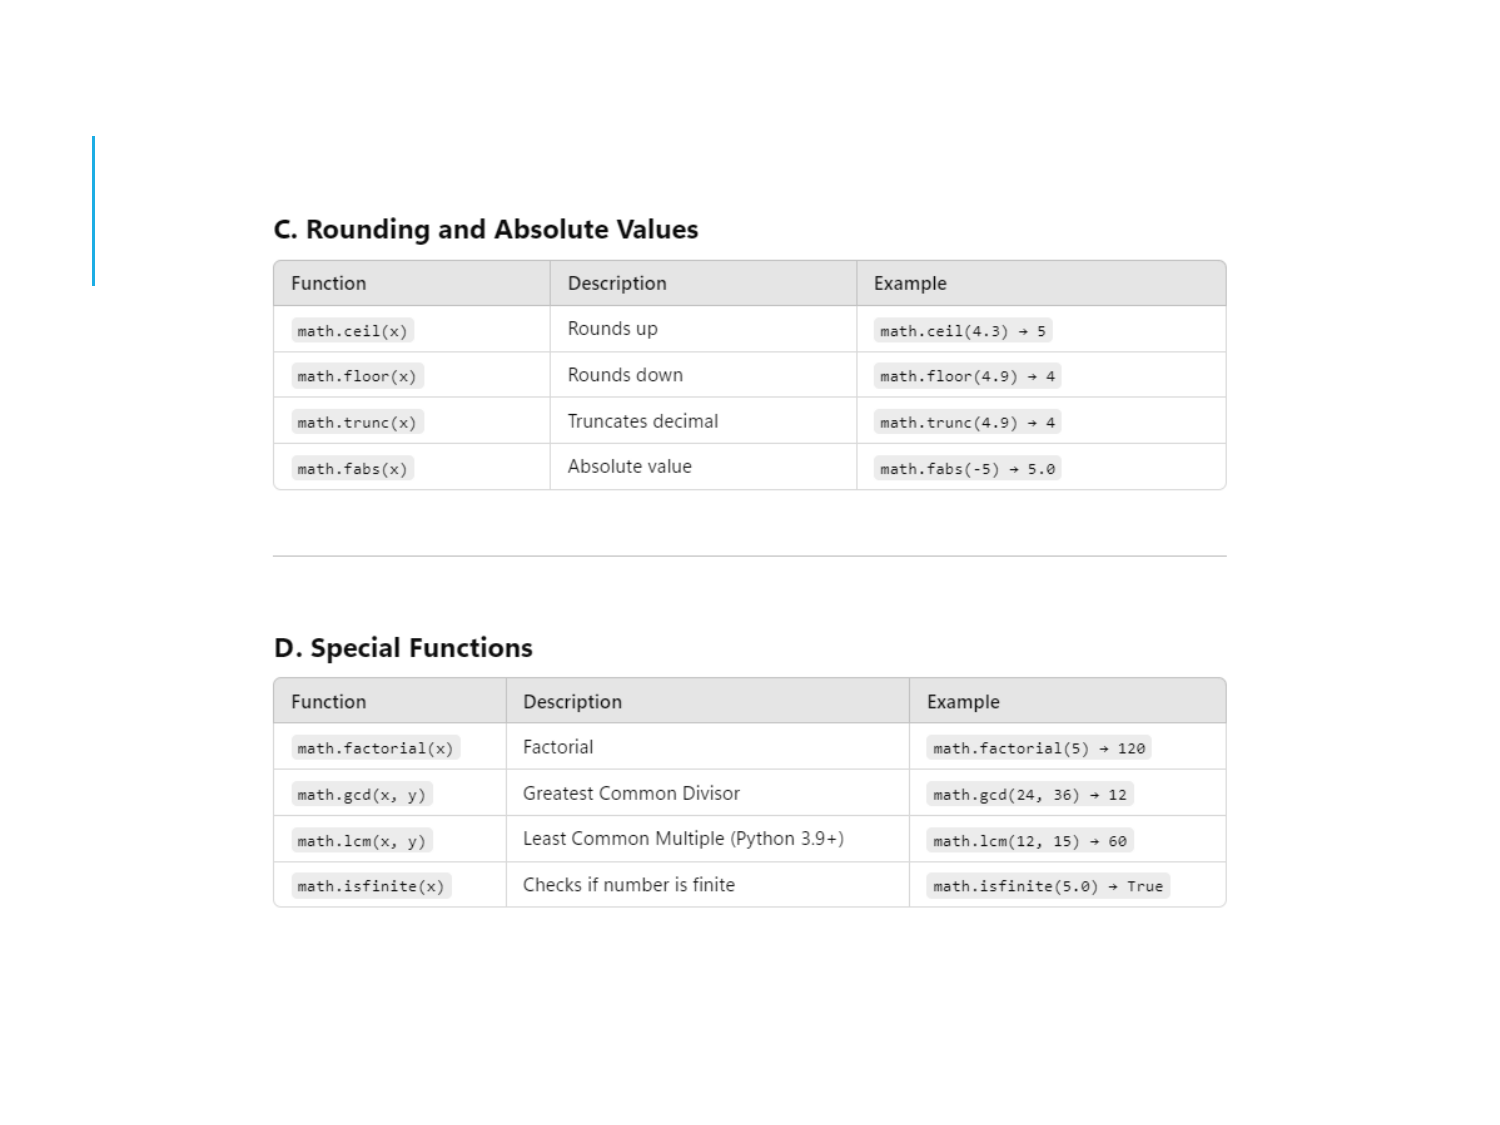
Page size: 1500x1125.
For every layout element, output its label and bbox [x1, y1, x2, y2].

picture [248, 201, 1252, 924]
